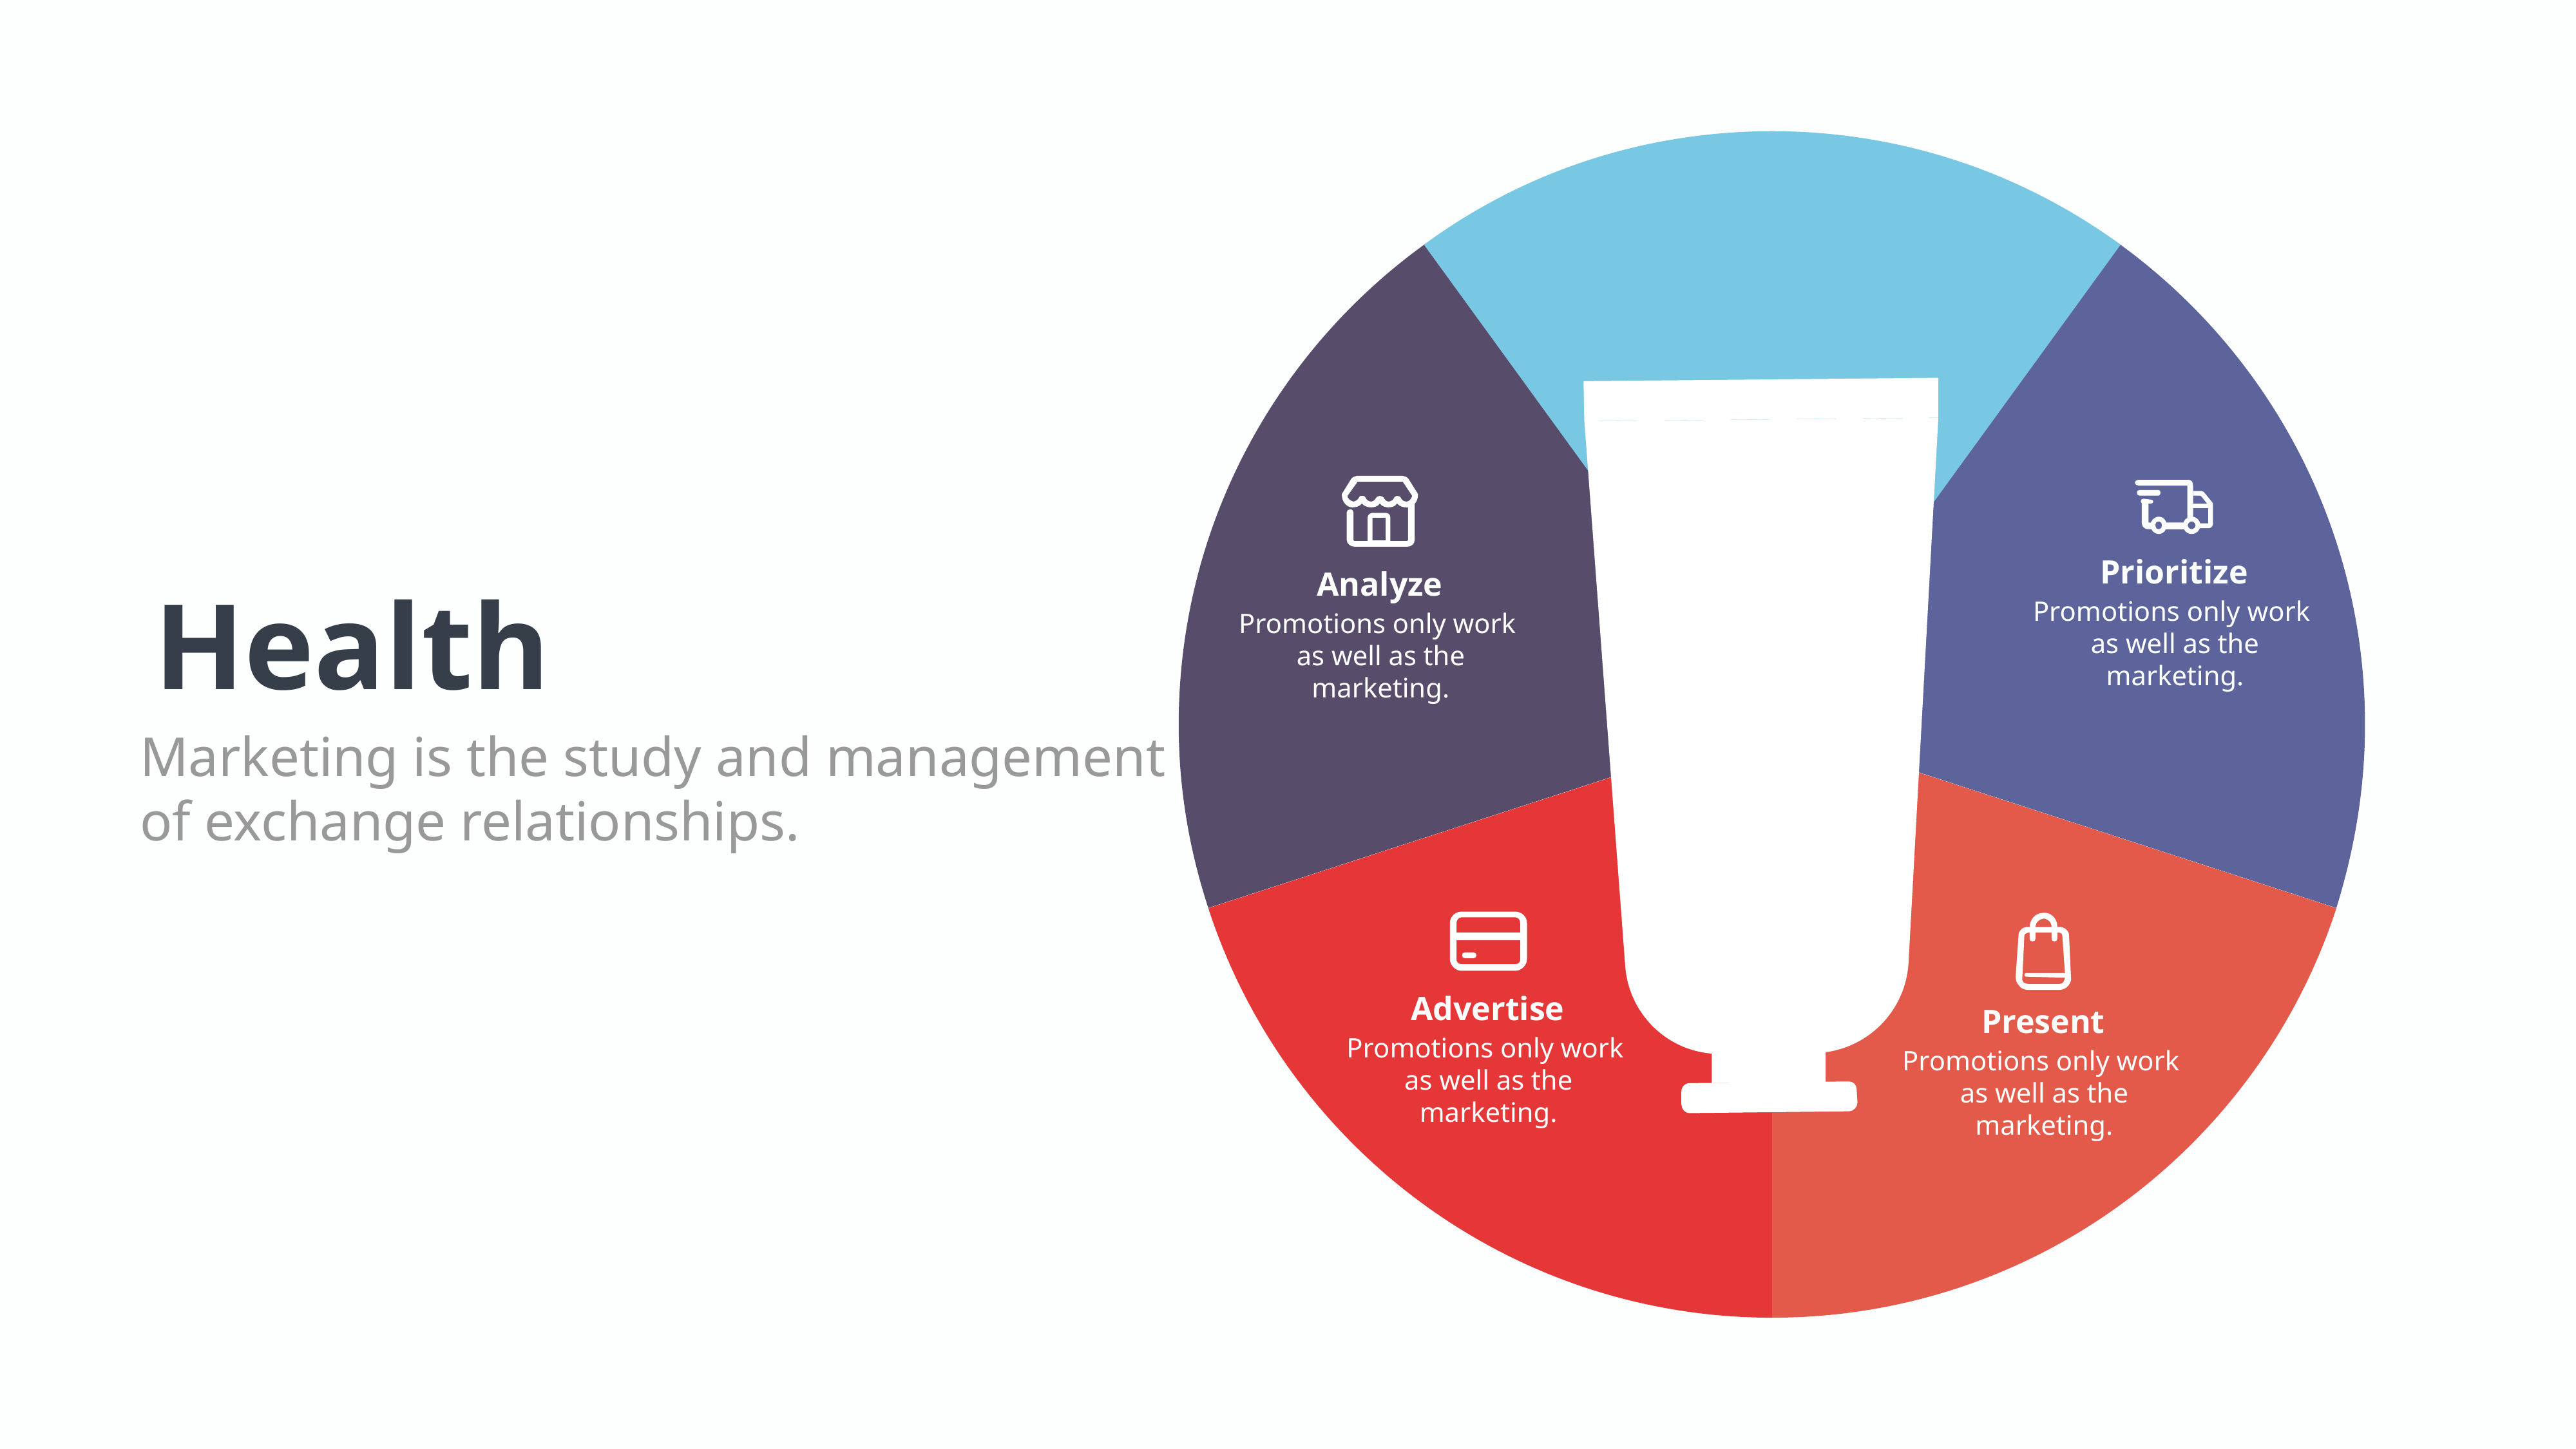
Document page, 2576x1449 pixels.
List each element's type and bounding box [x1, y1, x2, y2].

text_box [1424, 131, 2121, 494]
text_box [1772, 779, 2337, 1318]
text_box [1939, 245, 2365, 908]
text_box [1462, 952, 1477, 958]
text_box [2016, 927, 2072, 990]
text_box [2029, 913, 2057, 942]
text_box [2193, 503, 2208, 509]
text_box [1325, 983, 1583, 1101]
text_box [2011, 547, 2338, 665]
text_box [1213, 786, 1772, 1318]
text_box [2193, 491, 2213, 529]
text_box [2137, 489, 2161, 496]
text_box [2135, 480, 2193, 518]
text_box [1449, 911, 1527, 971]
text_box [129, 567, 1234, 923]
text_box [1583, 377, 1939, 1113]
text_box [1217, 558, 1544, 677]
text_box [2150, 516, 2167, 535]
text_box [2182, 516, 2200, 535]
text_box [1346, 504, 1415, 547]
text_box [1457, 932, 1520, 940]
text_box [1342, 475, 1418, 507]
text_box [2166, 522, 2183, 529]
text_box [1199, 245, 1583, 900]
text_box [1368, 513, 1391, 541]
text_box [1880, 996, 2208, 1114]
text_box [2141, 498, 2153, 504]
text_box [2024, 972, 2065, 978]
text_box [2141, 504, 2151, 529]
